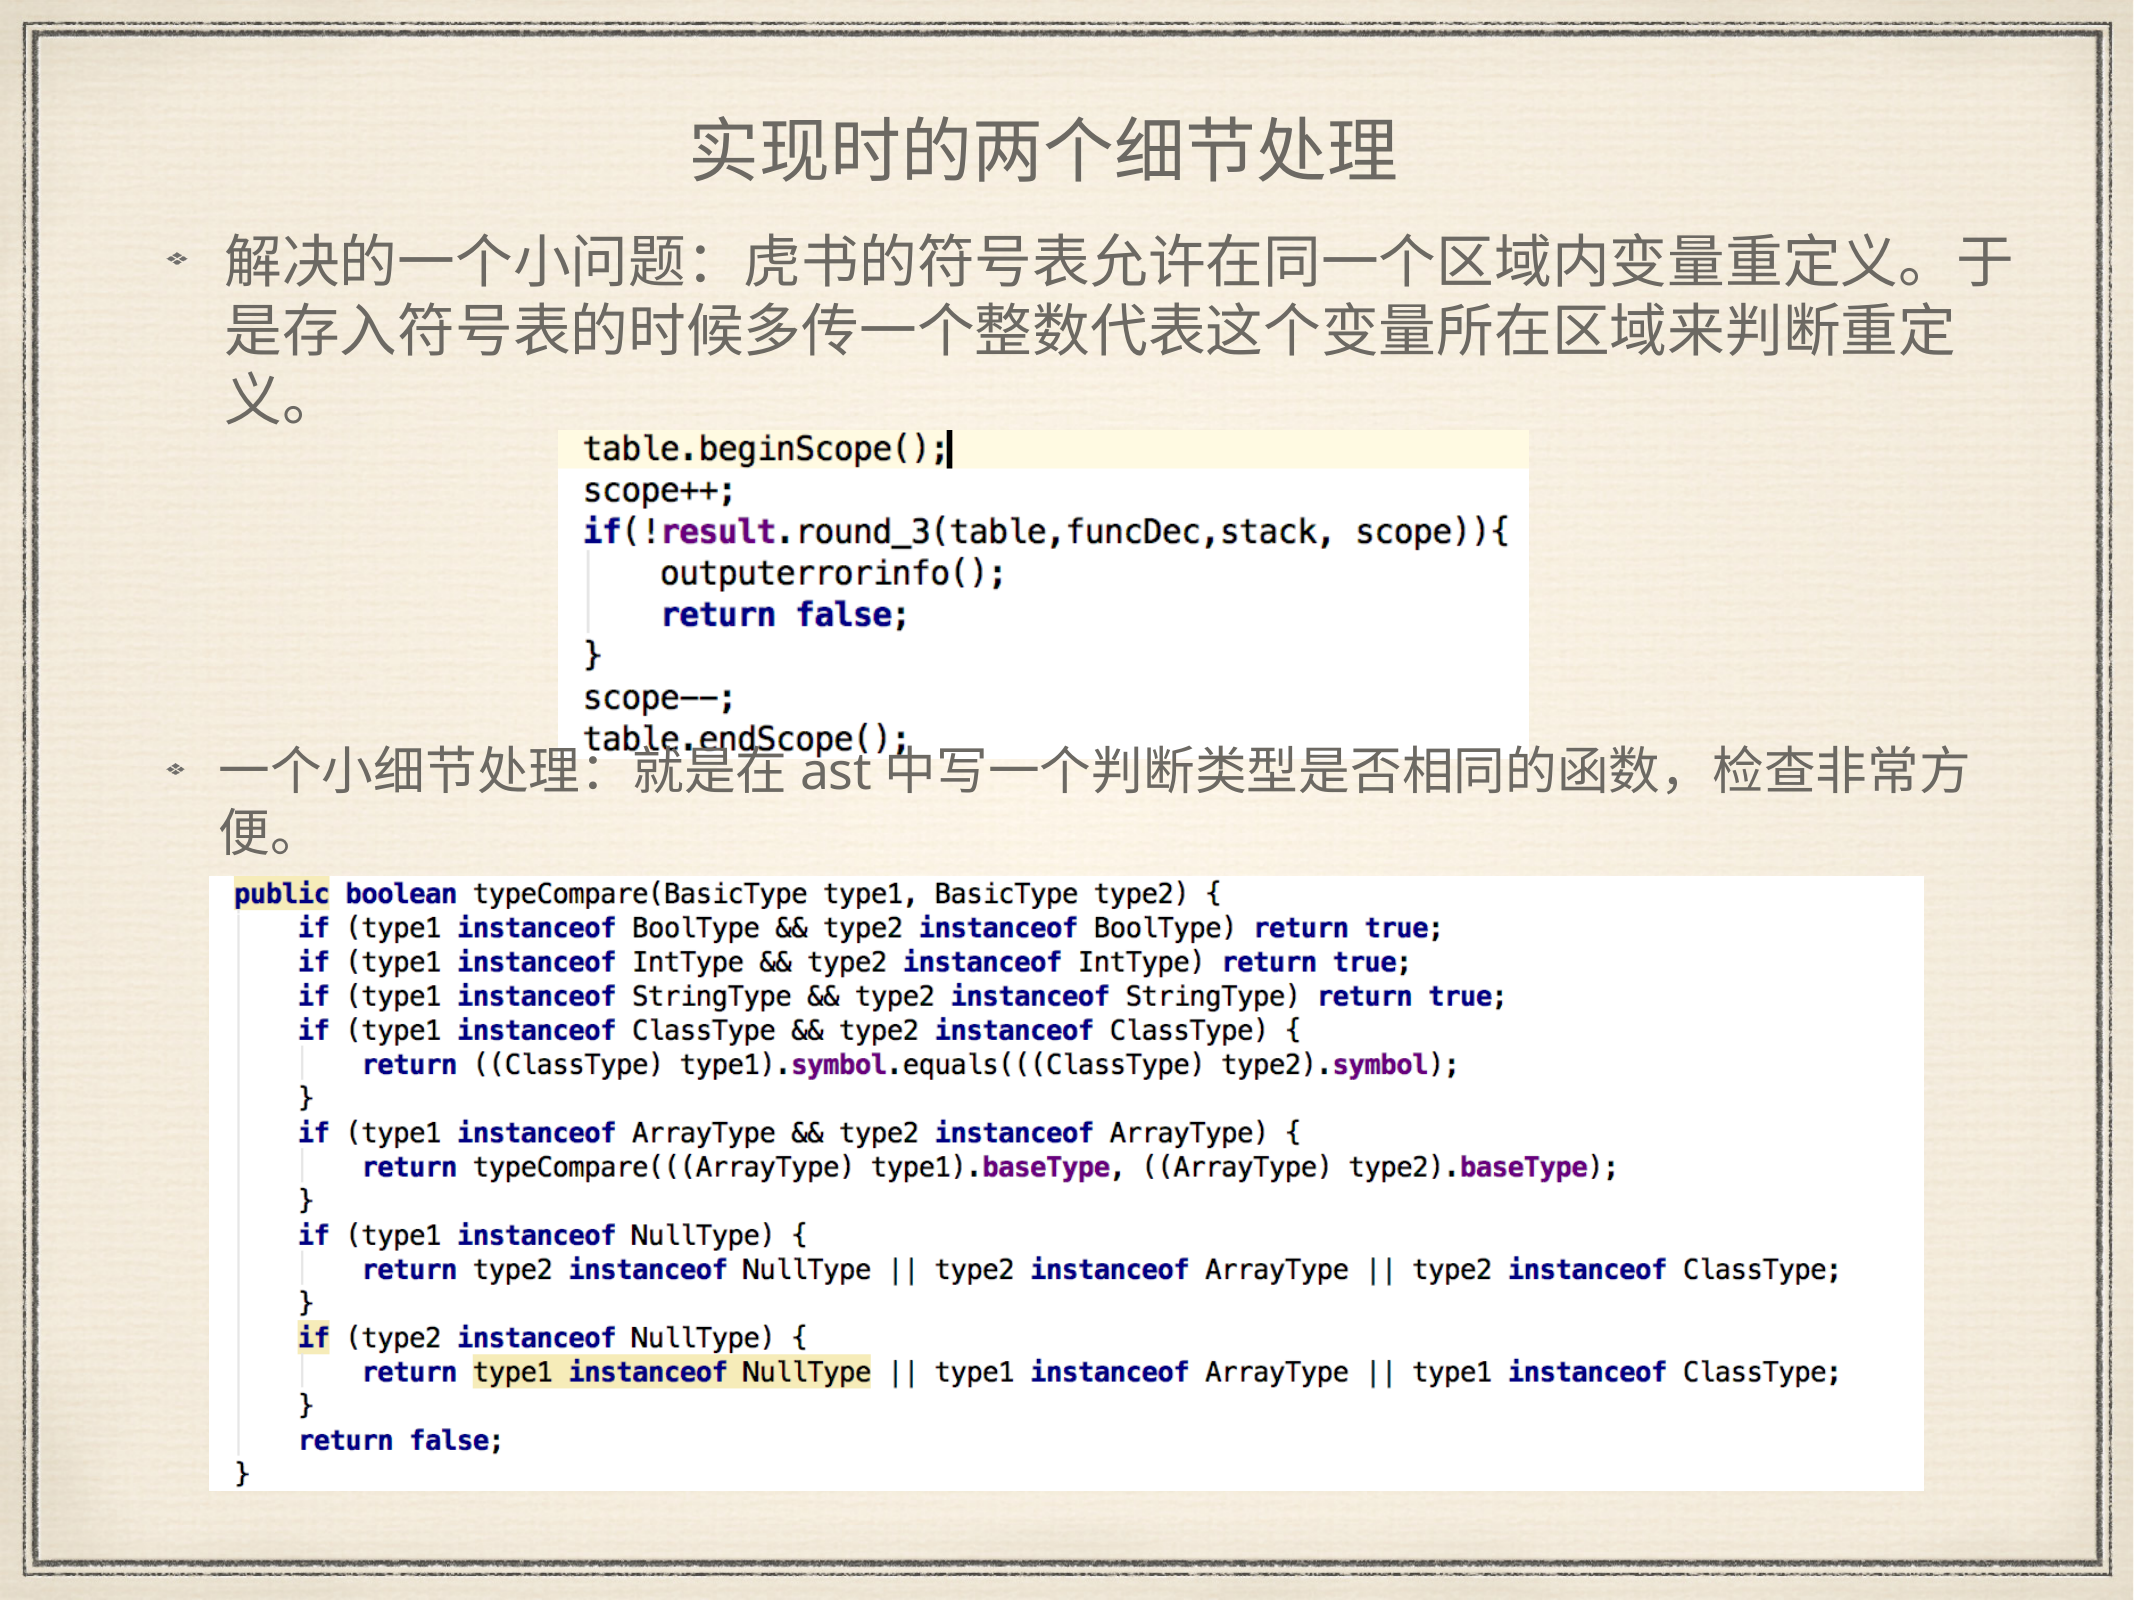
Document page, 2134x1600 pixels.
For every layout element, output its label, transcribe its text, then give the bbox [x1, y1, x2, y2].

title 实现时的两个细节处理 [101, 89, 1986, 207]
text_box 一个小细节处理：就是在ast中写一个判断类型是否相同的函数，检查非常方便。 [158, 718, 2042, 882]
picture [0, 0, 2134, 1600]
list 解决的一个小问题：虎书的符号表允许在同一个区域内变量重定义。于是存入符号表的时候多传一个整数代表这个变量所在区域来判断重定义。 [157, 211, 2043, 445]
